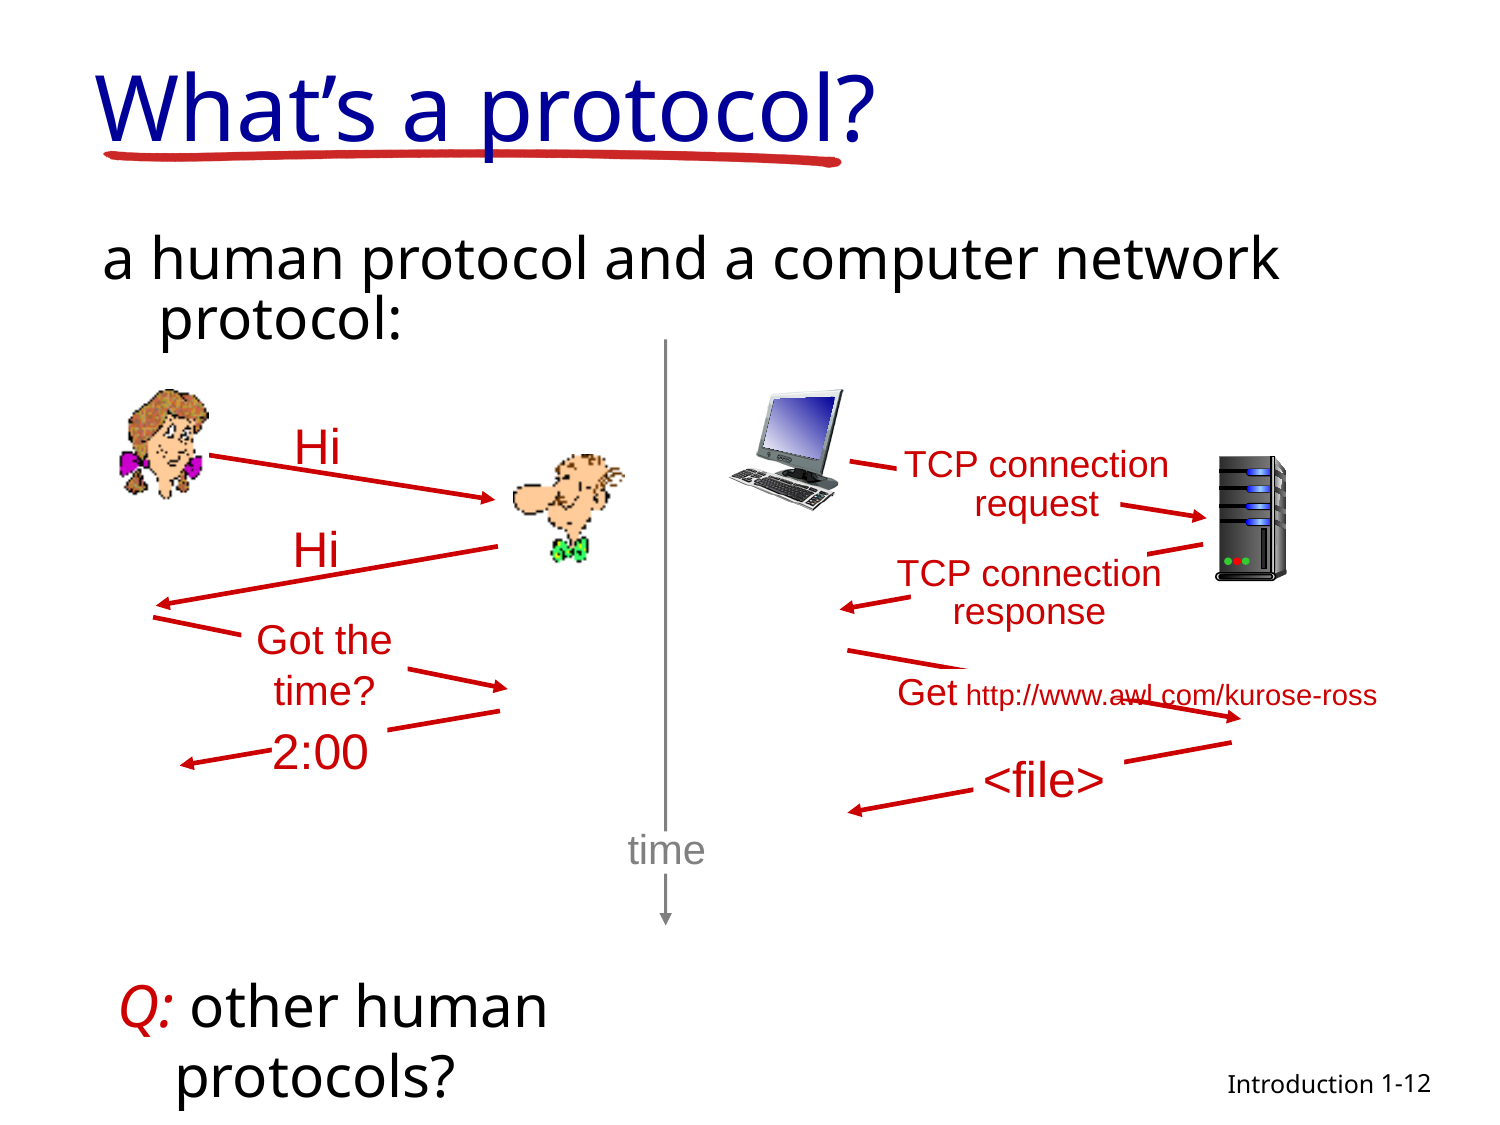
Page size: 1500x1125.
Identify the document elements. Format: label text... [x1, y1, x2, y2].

slide_number 1-12 [1365, 1059, 1477, 1106]
text_box What’s a protocol? [79, 33, 1008, 177]
text_box Hi [278, 407, 356, 483]
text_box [241, 605, 408, 722]
text_box [179, 753, 251, 770]
text_box TCP connection request [889, 440, 1185, 532]
picture [116, 389, 209, 504]
text_box TCP connection response [881, 548, 1177, 640]
text_box [847, 790, 968, 817]
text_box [612, 815, 732, 881]
text_box [1185, 510, 1207, 523]
text_box Hi [277, 509, 355, 585]
picture [100, 144, 851, 173]
text_box [356, 478, 496, 505]
text_box Q: other human protocols? [103, 961, 829, 1050]
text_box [256, 711, 388, 787]
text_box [882, 660, 1500, 722]
text_box [155, 584, 277, 610]
picture [513, 454, 625, 569]
text_box <file> [968, 739, 1121, 815]
text_box [839, 601, 881, 614]
text_box [413, 669, 508, 693]
footer Introduction [914, 1060, 1391, 1109]
list a human protocol and a computer network protocol: [87, 224, 1425, 338]
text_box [1215, 456, 1287, 581]
text_box [1121, 758, 1125, 807]
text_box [701, 383, 849, 520]
text_box [659, 889, 672, 926]
